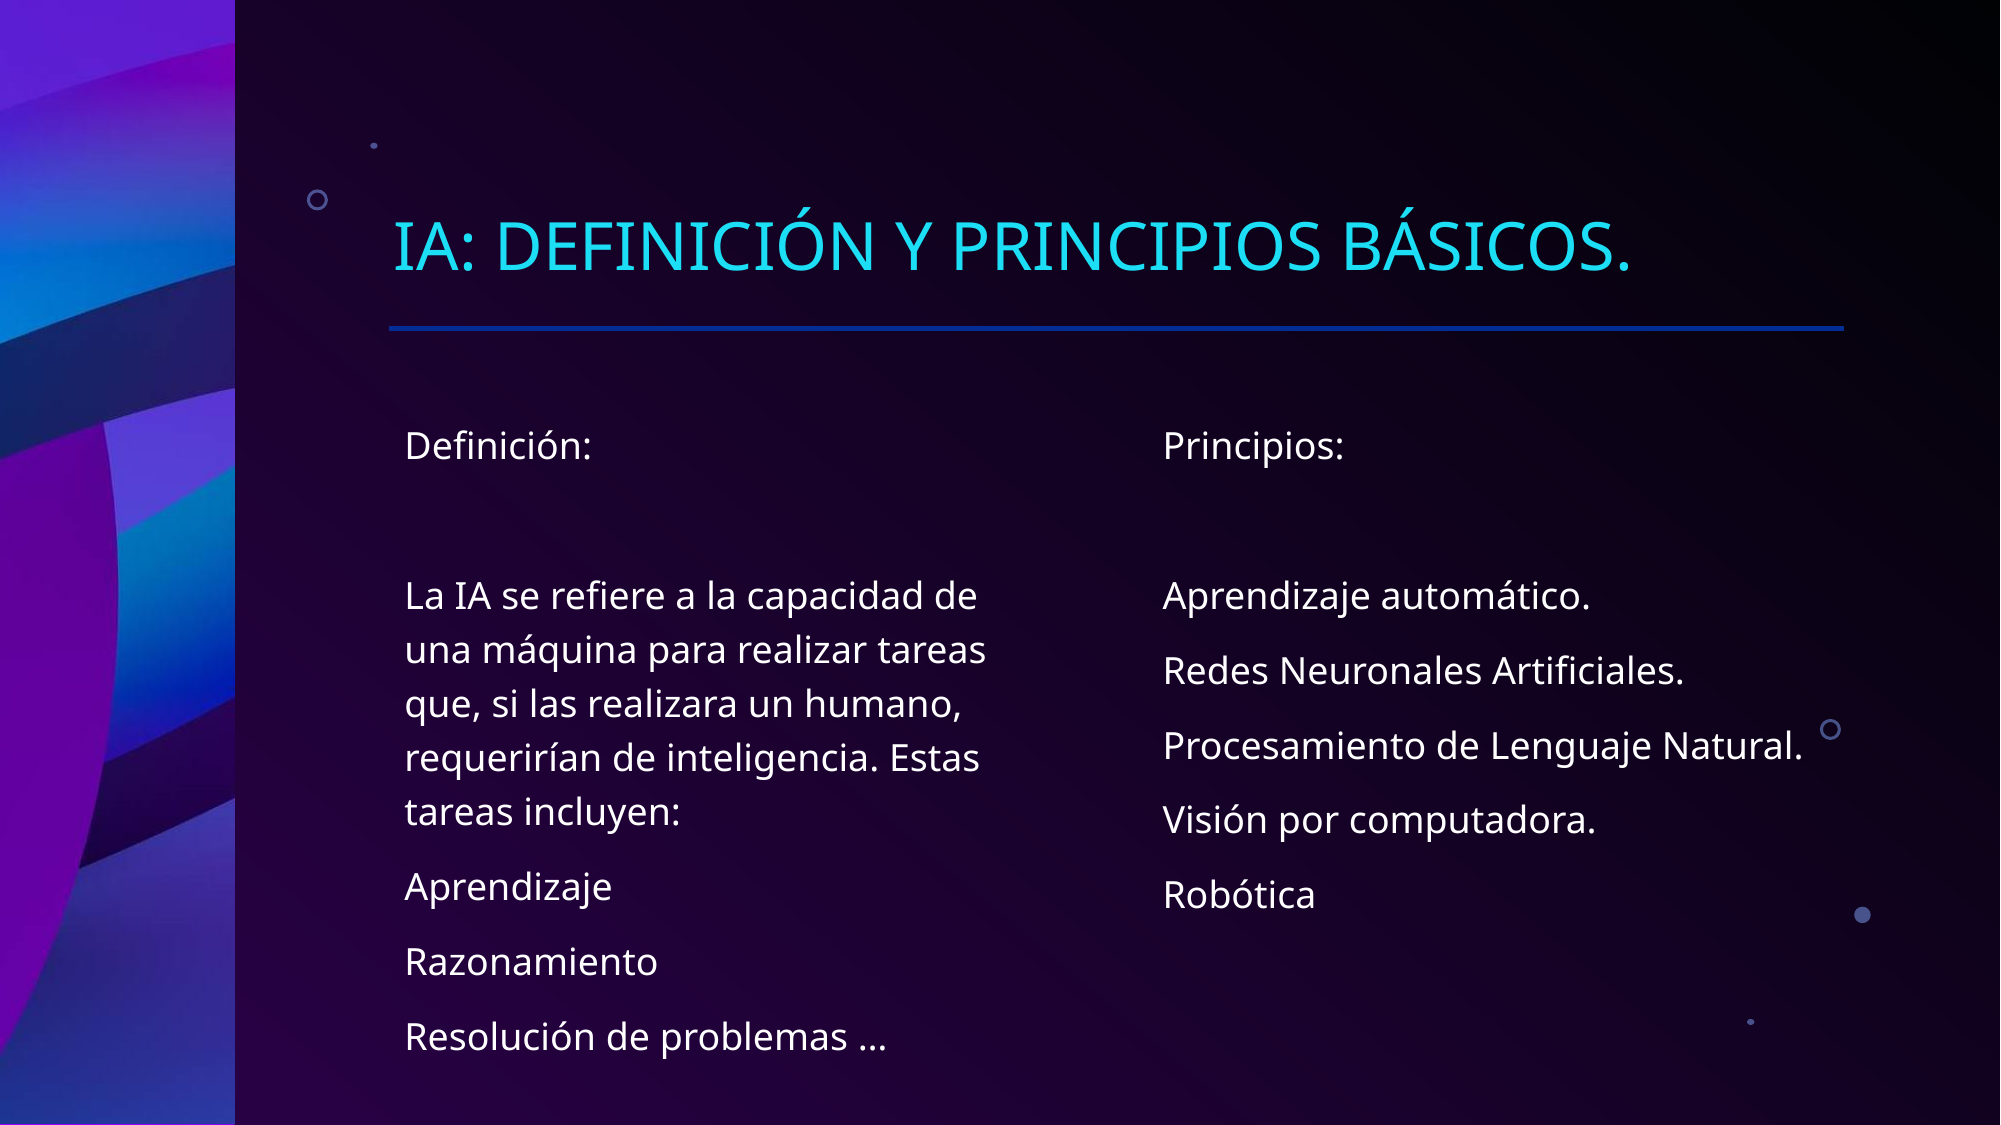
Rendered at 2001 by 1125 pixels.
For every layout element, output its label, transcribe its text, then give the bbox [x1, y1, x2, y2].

picture [0, 0, 235, 1124]
title IA: Definición y principios básicos. [393, 26, 1845, 292]
list Definición: La IA se refiere a la capacidad de una máquina para realizar tareas que, si las realizara un humano, requerirían de inteligencia. Estas tareas incluyen: Aprendizaje Razonamiento Resolución de problemas … [389, 405, 1048, 985]
list Principios: Aprendizaje automático. Redes Neuronales Artificiales. Procesamiento de Lenguaje Natural. Visión por computadora. Robótica [1147, 405, 1841, 985]
